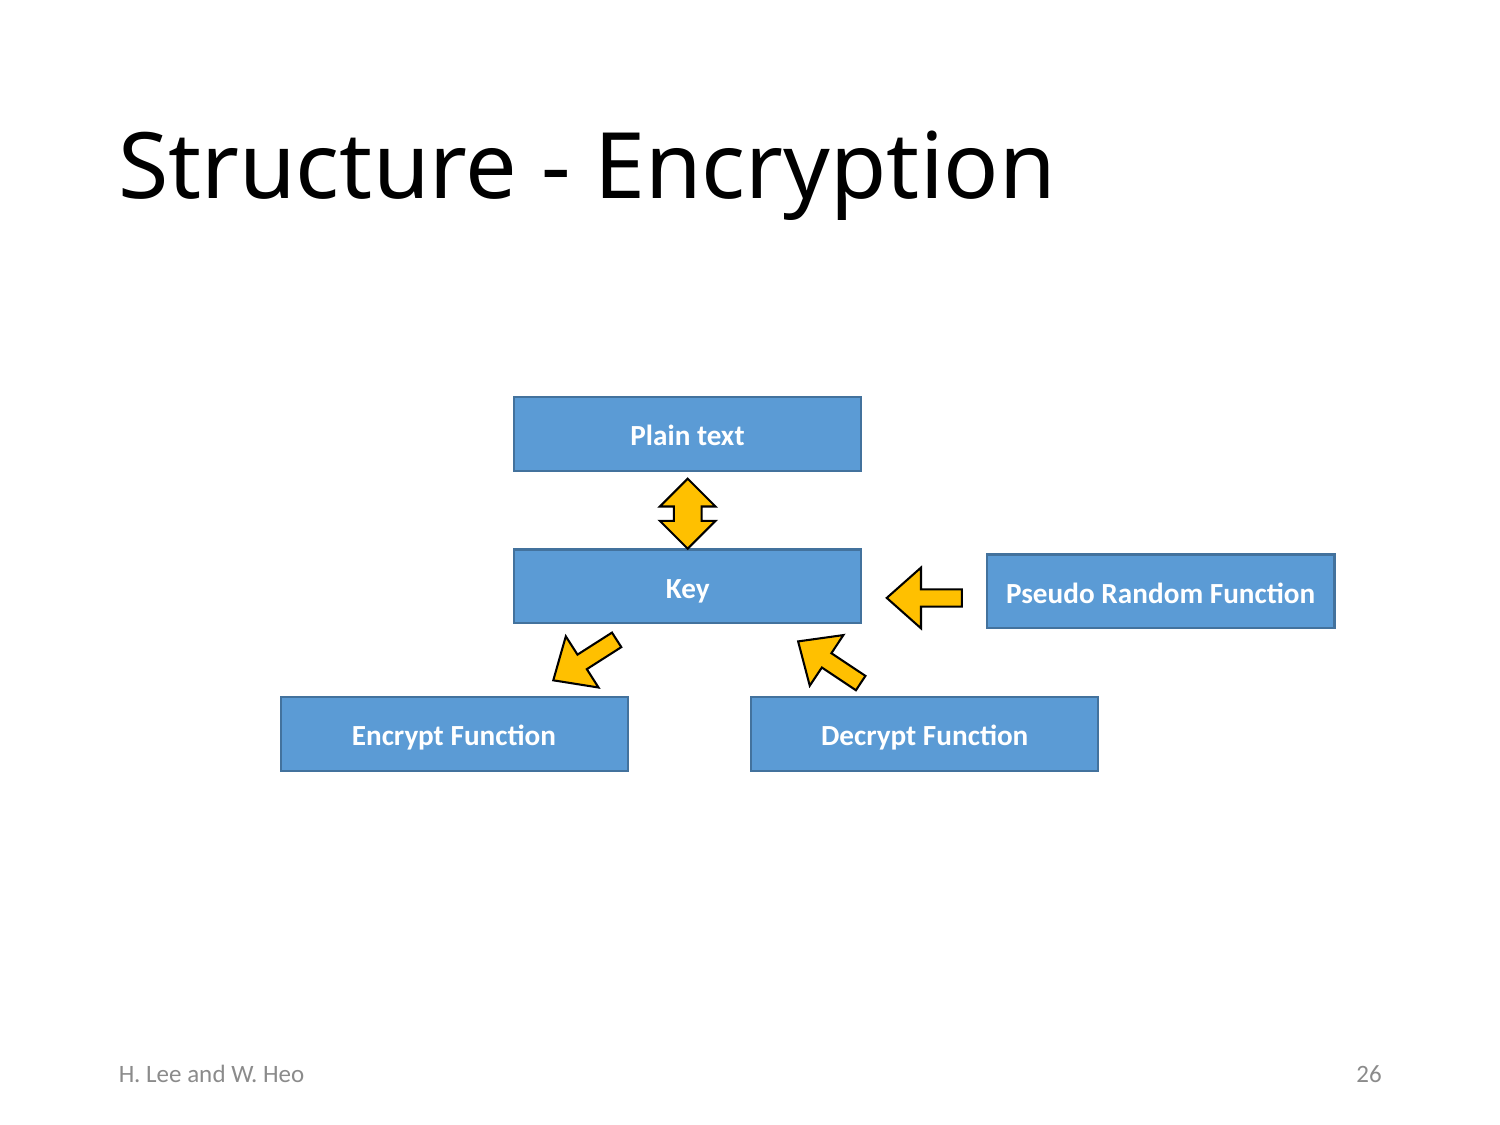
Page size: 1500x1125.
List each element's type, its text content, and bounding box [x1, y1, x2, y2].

text_box [551, 631, 623, 689]
footer H. Lee and W. Heo [103, 1042, 611, 1103]
text_box [657, 477, 719, 551]
title Structure - Encryption [103, 59, 1397, 278]
text_box Decrypt Function [750, 696, 1099, 772]
slide_number 25 [1059, 1042, 1397, 1103]
text_box [885, 565, 963, 631]
text_box Pseudo Random Function [986, 553, 1336, 629]
text_box Key [513, 548, 862, 624]
text_box Plain text [513, 396, 862, 472]
text_box [796, 633, 867, 692]
text_box Encrypt Function [280, 696, 629, 772]
